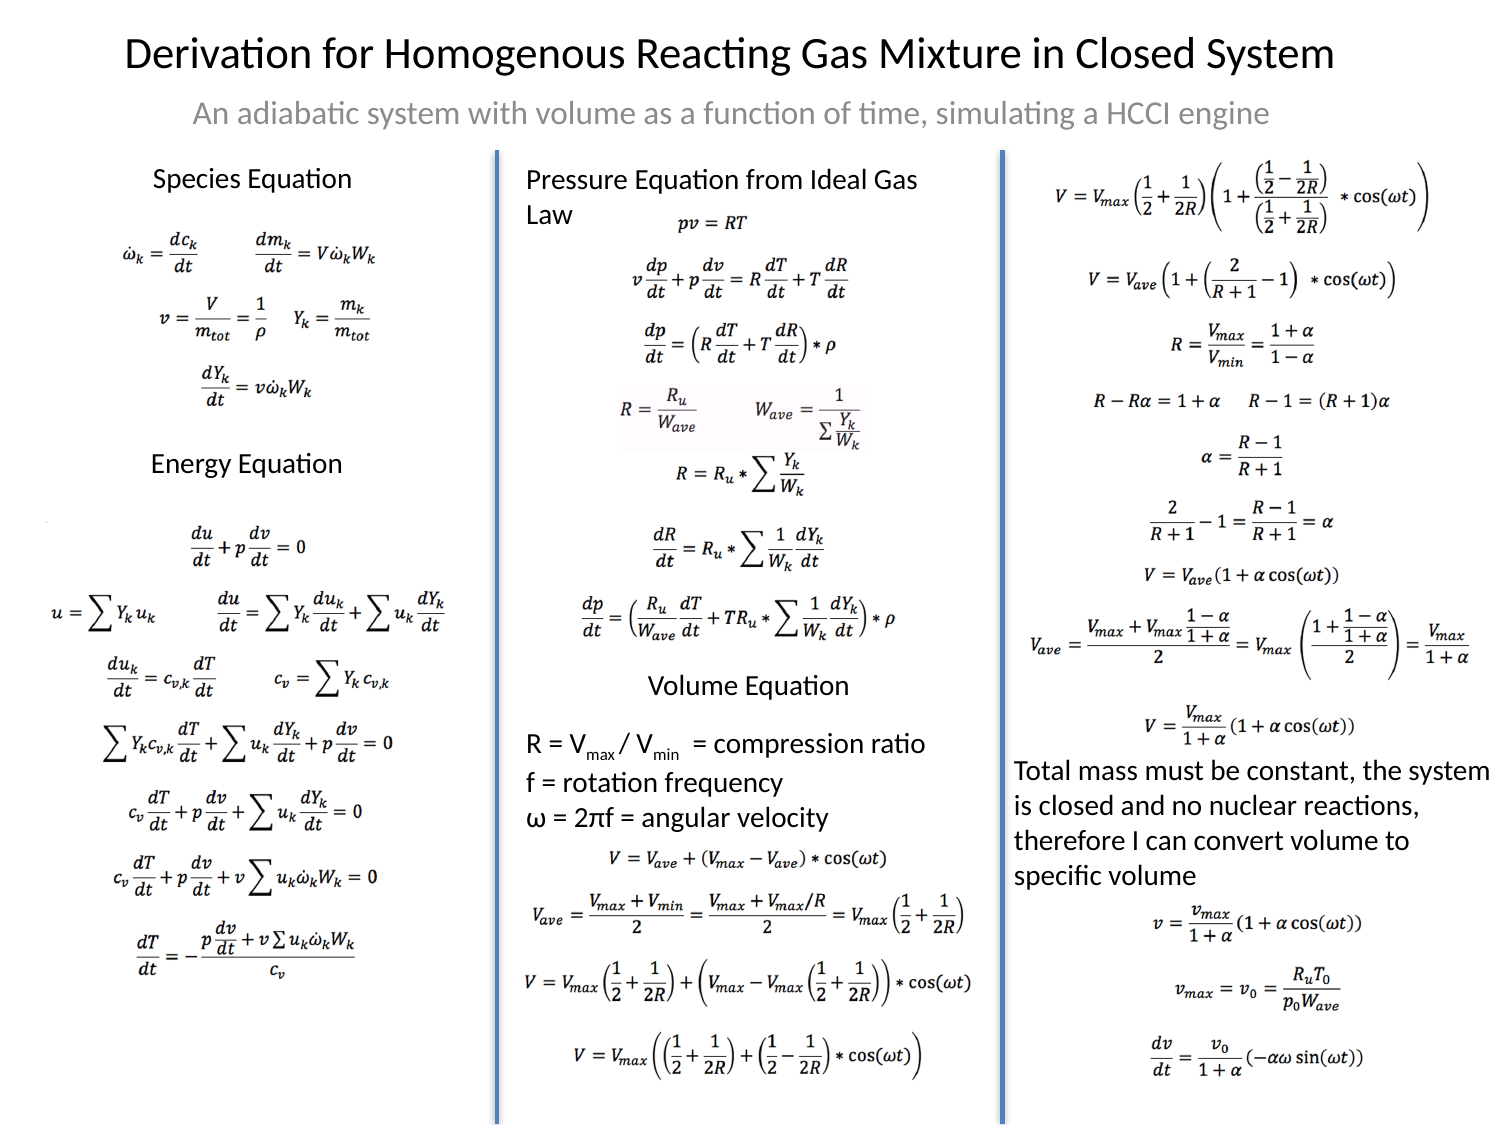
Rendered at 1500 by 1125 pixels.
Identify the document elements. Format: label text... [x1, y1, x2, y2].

picture [111, 227, 385, 414]
text_box Total mass must be constant, the system is closed and no nuclear reactions, therefore I can convert volume to specific volume [1007, 747, 1500, 896]
text_box Energy Equation [143, 440, 374, 484]
text_box R = Vmax / Vmin = compression ratio f = rotation frequency ω = 2πf = angular velocity [518, 720, 977, 838]
picture [519, 847, 977, 1087]
text_box Species Equation [145, 155, 376, 198]
title Derivation for Homogenous Reacting Gas Mixture in Closed System [93, 15, 1369, 85]
picture [618, 213, 869, 499]
picture [575, 516, 919, 644]
picture [45, 522, 450, 771]
text_box Volume Equation [640, 662, 871, 705]
picture [1130, 903, 1369, 1087]
picture [103, 785, 388, 980]
picture [1020, 598, 1475, 748]
subtitle An adiabatic system with volume as a function of time, simulating a HCCI engine [119, 83, 1345, 150]
picture [1039, 150, 1435, 590]
text_box Pressure Equation from Ideal Gas Law [518, 156, 977, 235]
